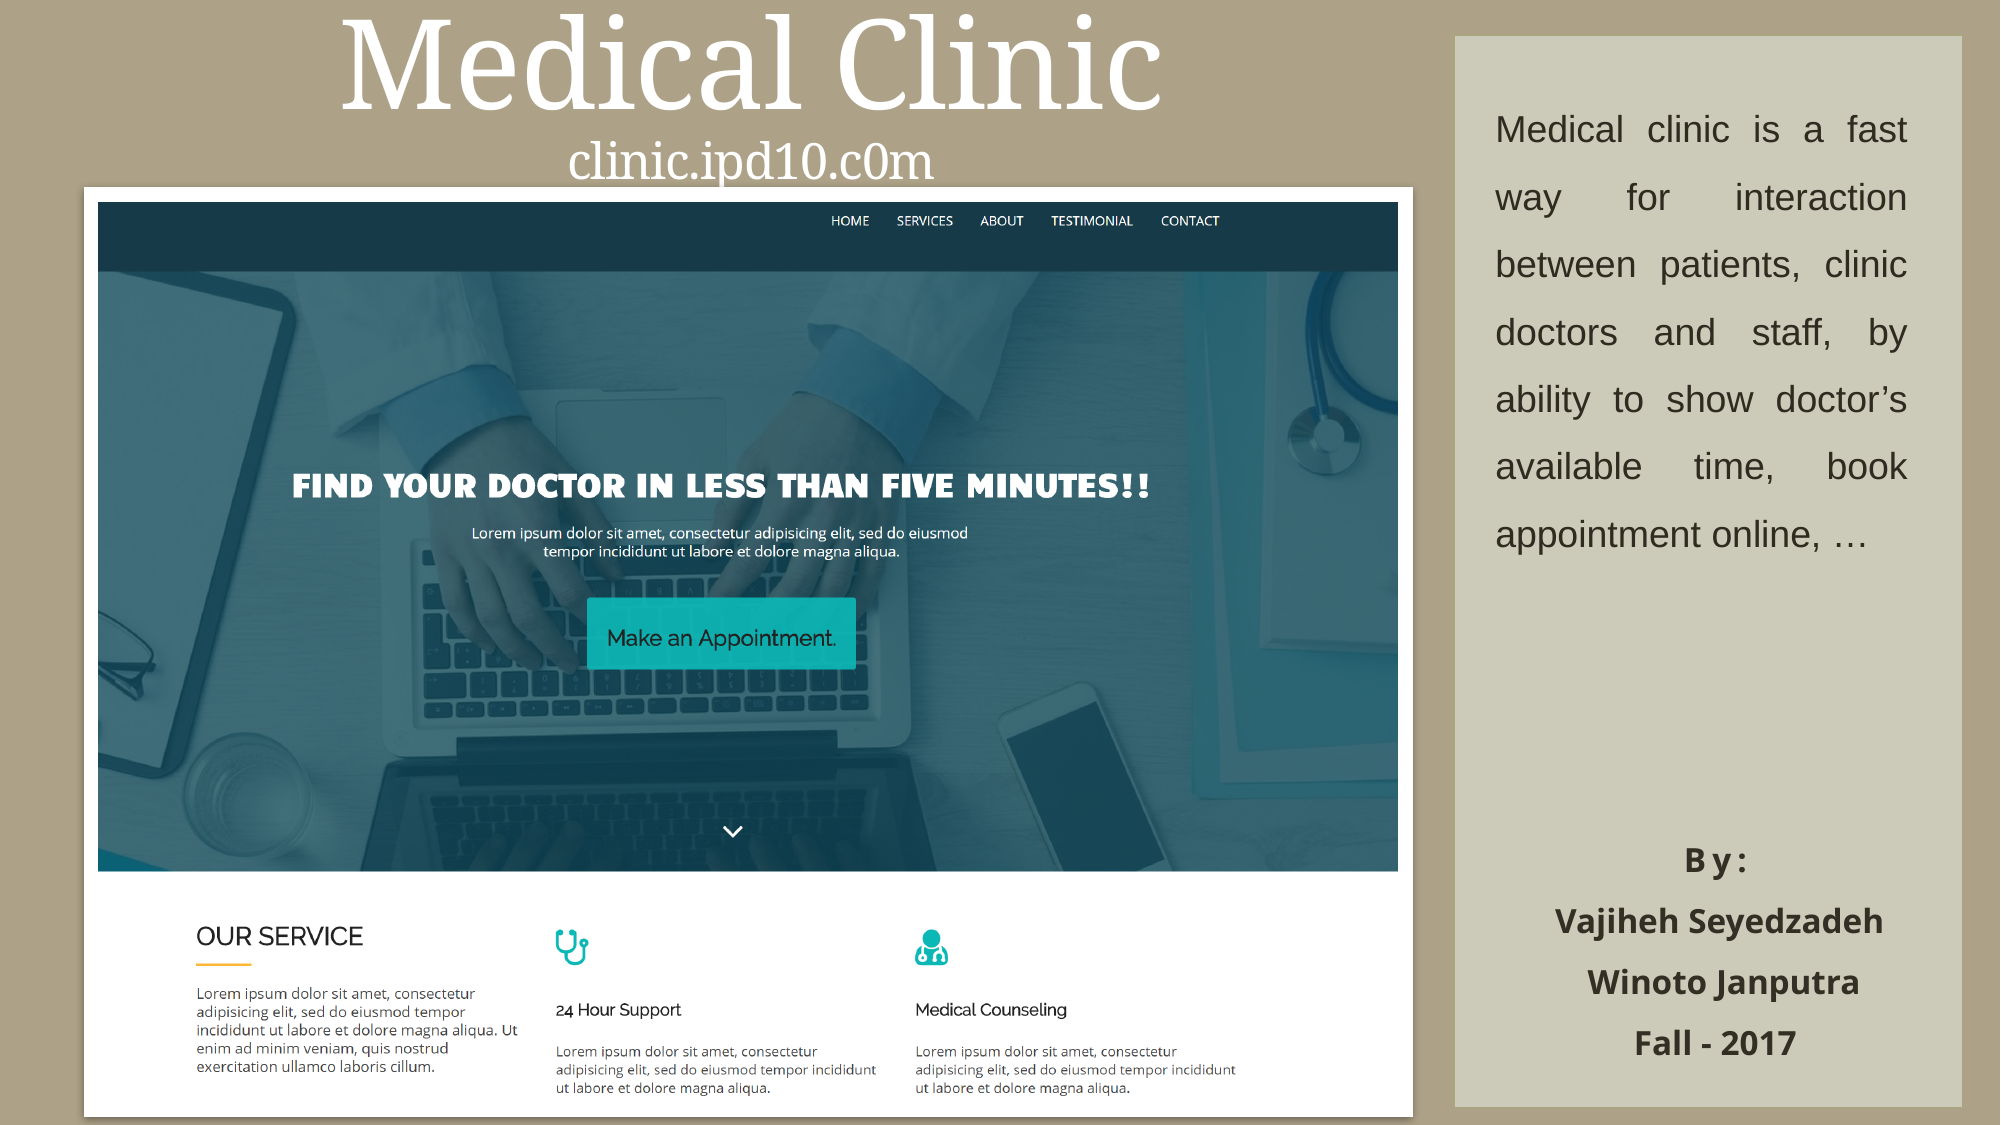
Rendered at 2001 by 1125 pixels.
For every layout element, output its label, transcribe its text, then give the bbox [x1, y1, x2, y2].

text_box By: Vajiheh Seyedzadeh Winoto Janputra Fall - 2017 [1480, 836, 1951, 1029]
text_box Medical Clinic clinic.ipd10.c0m [98, 22, 1406, 169]
text_box [1453, 34, 1963, 1108]
picture [97, 201, 1399, 1103]
text_box Medical clinic is a fast way for interaction between patients, clinic doctors and staff, by ability to show doctor’s available time, book appointment online, … [1480, 75, 1923, 630]
